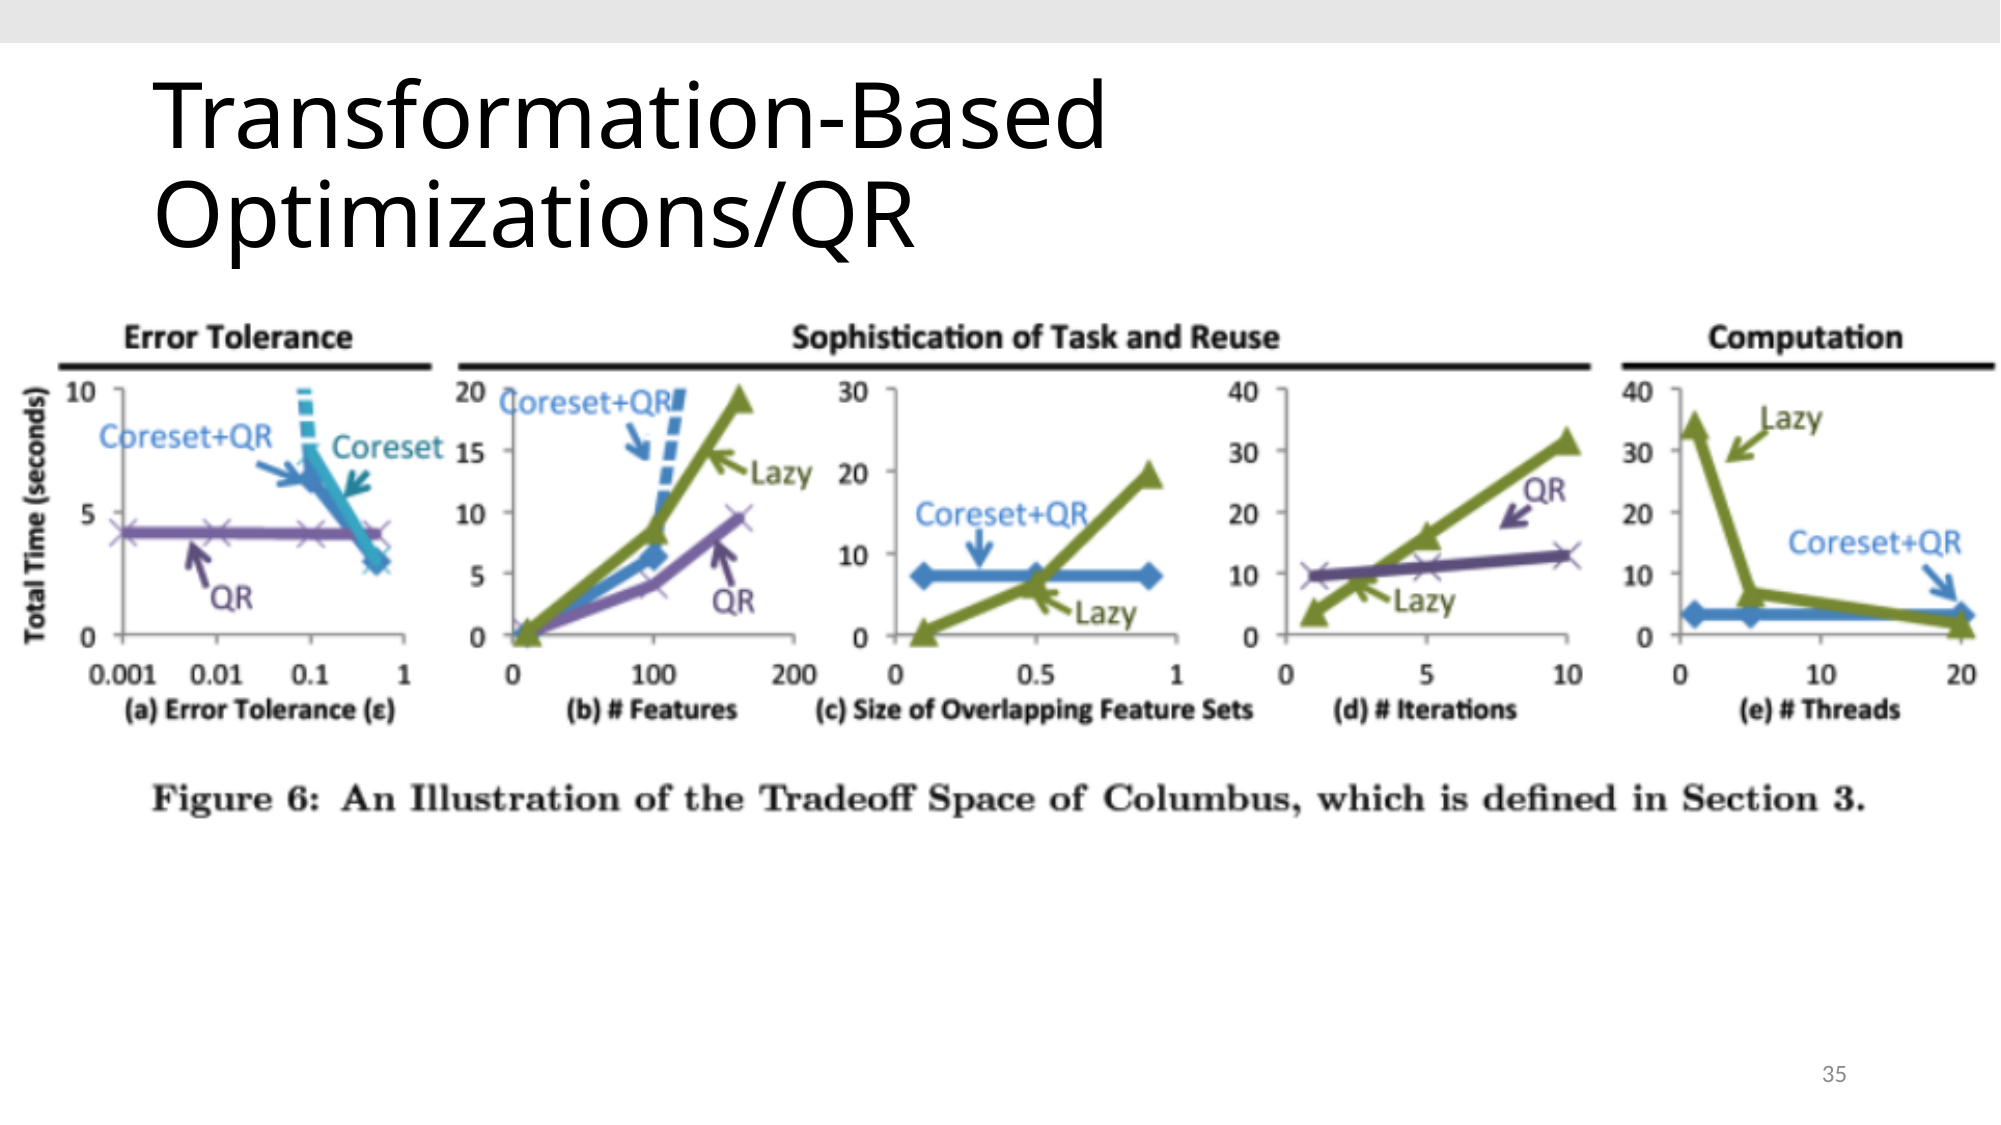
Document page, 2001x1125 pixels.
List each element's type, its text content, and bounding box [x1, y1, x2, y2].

slide_number 35 [1412, 1042, 1863, 1103]
text_box [0, 0, 2000, 44]
title Transformation-Based Optimizations/QR [137, 59, 1863, 278]
picture [0, 297, 2000, 828]
